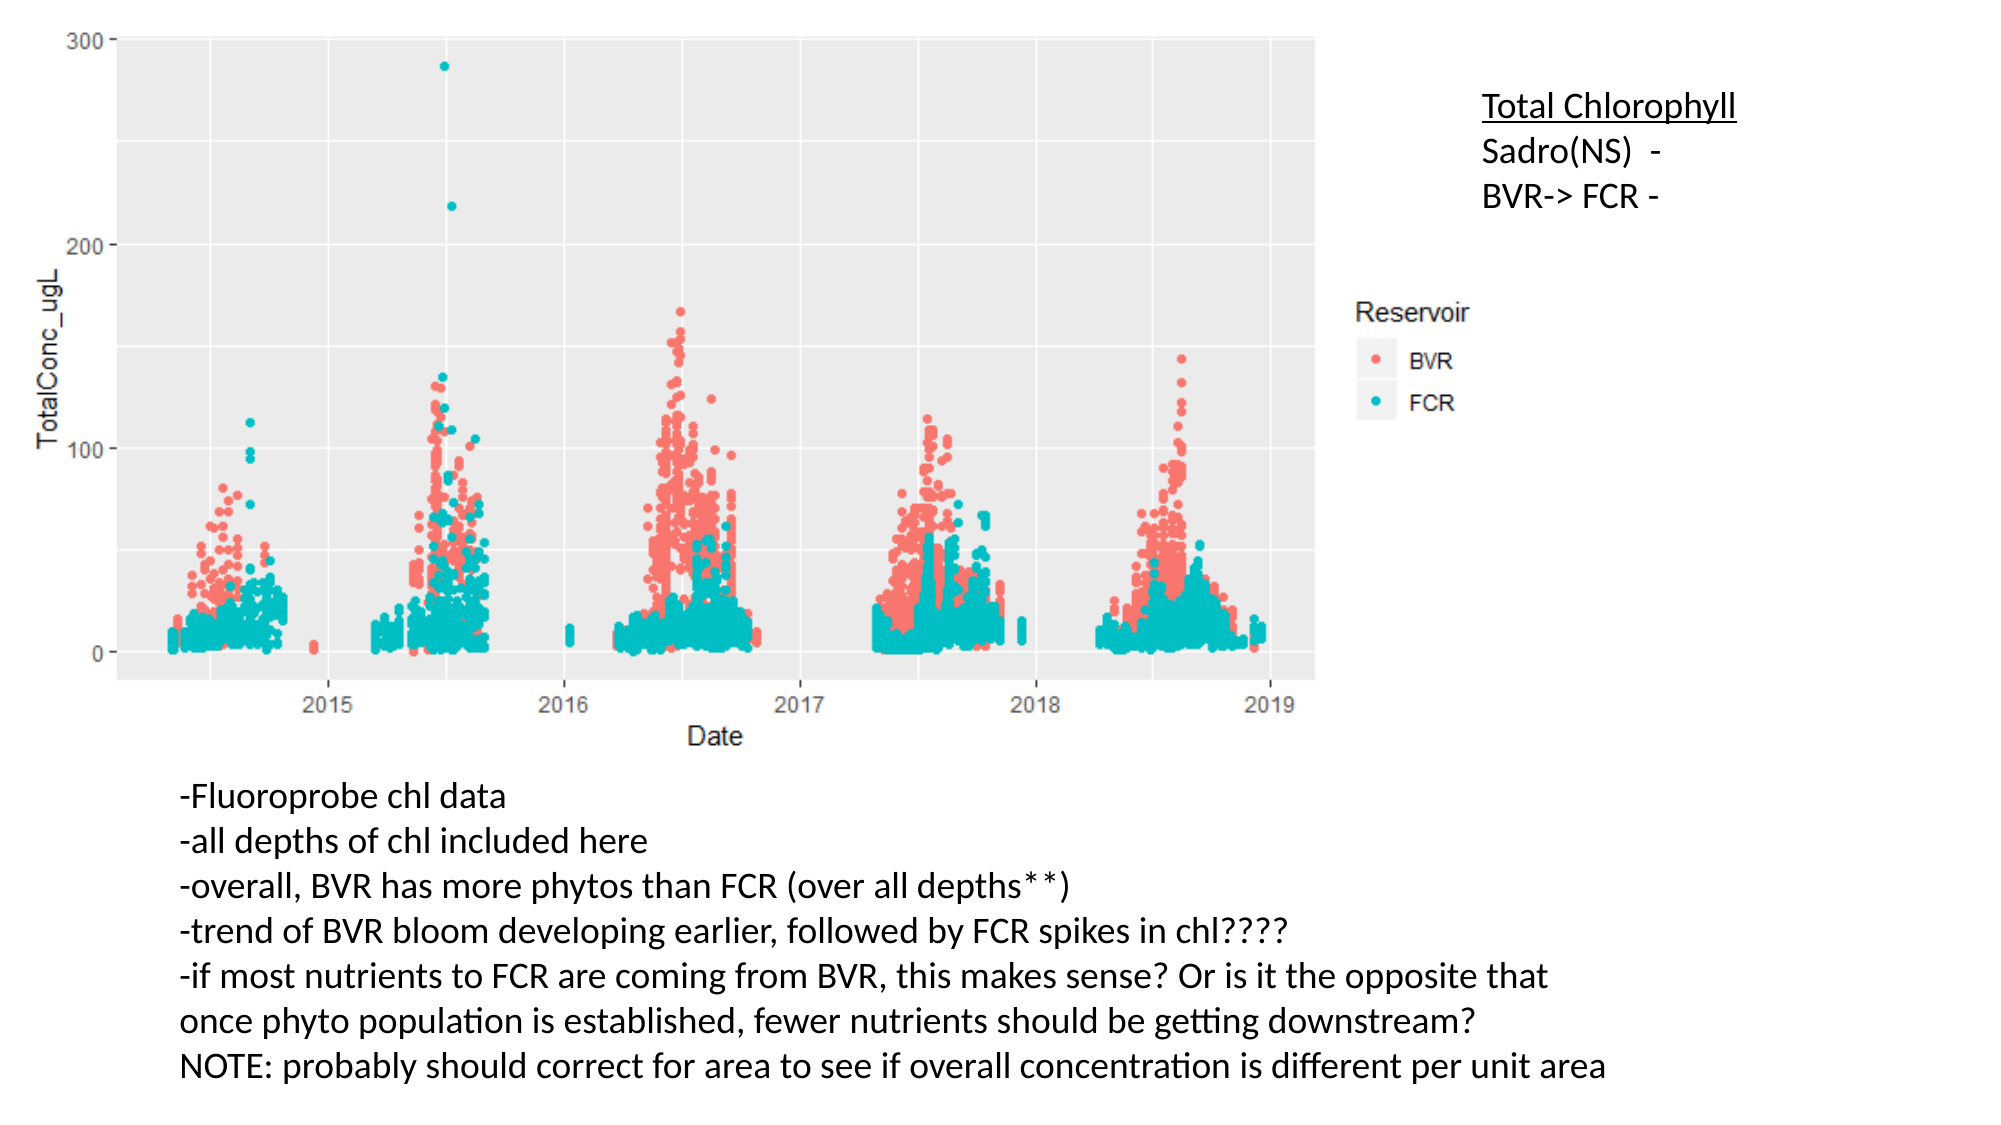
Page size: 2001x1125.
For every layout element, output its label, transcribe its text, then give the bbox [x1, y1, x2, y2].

picture [21, 24, 1497, 764]
text_box -Fluoroprobe chl data -all depths of chl included here -overall, BVR has more phytos than FCR (over all depths**) -trend of BVR bloom developing earlier, followed by FCR spikes in chl???? -if most nutrients to FCR are coming from BVR, this makes sense? Or is it the opposite that once phyto population is established, fewer nutrients should be getting downstream? NOTE: probably should correct for area to see if overall concentration is different per unit area [164, 763, 1638, 1093]
text_box Total Chlorophyll Sadro(NS) - BVR-> FCR - [1497, 73, 1938, 224]
